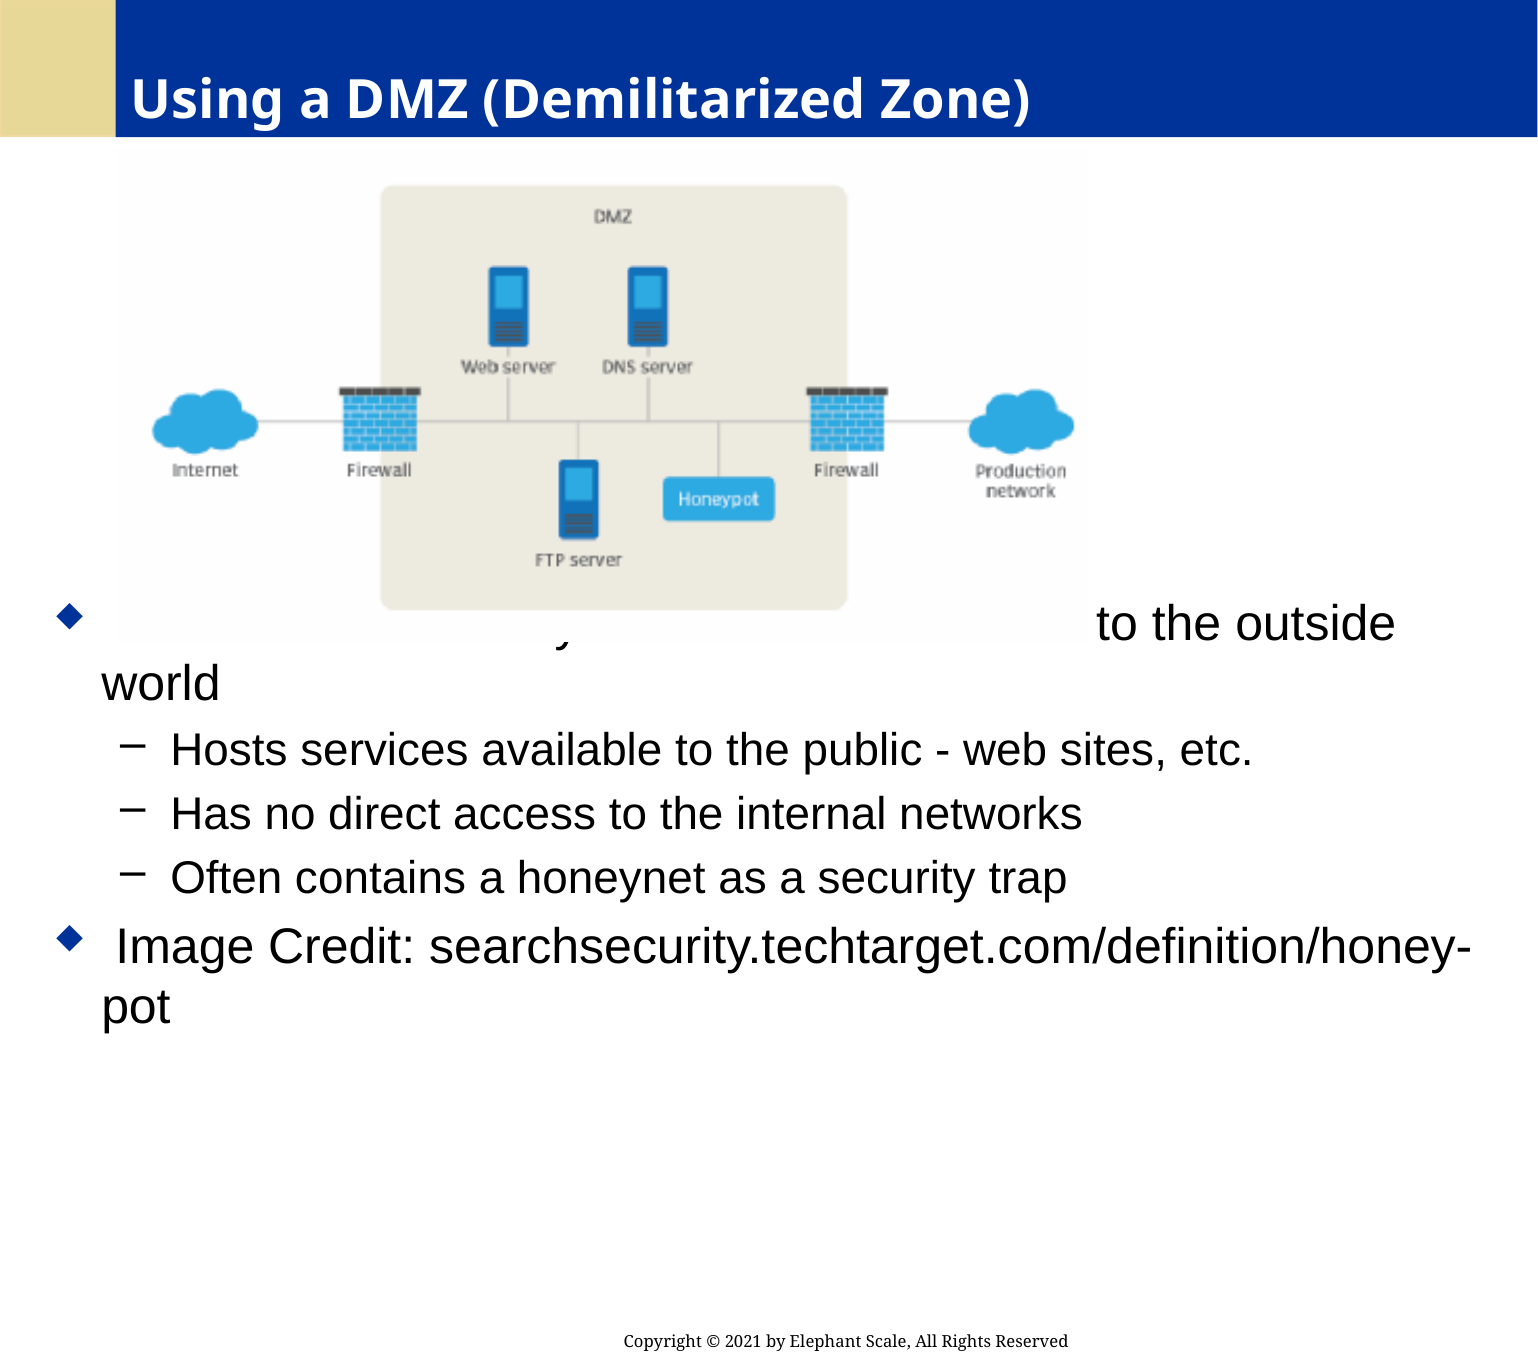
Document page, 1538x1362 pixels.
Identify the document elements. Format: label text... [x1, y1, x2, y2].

picture [0, 0, 115, 137]
picture [115, 149, 1089, 642]
text_box Copyright © 2021 by Elephant Scale, All Rights Reserved [608, 1322, 1085, 1358]
title Using a DMZ (Demilitarized Zone) [115, 0, 1538, 138]
list It is an area of the system that is accessible to the outside world Hosts services available to the public - web sites, etc. Has no direct access to the internal networks Often contains a honeynet as a security trap Image Credit: searchsecurity.techtarget.com/definition/honey-pot [38, 162, 1500, 1284]
